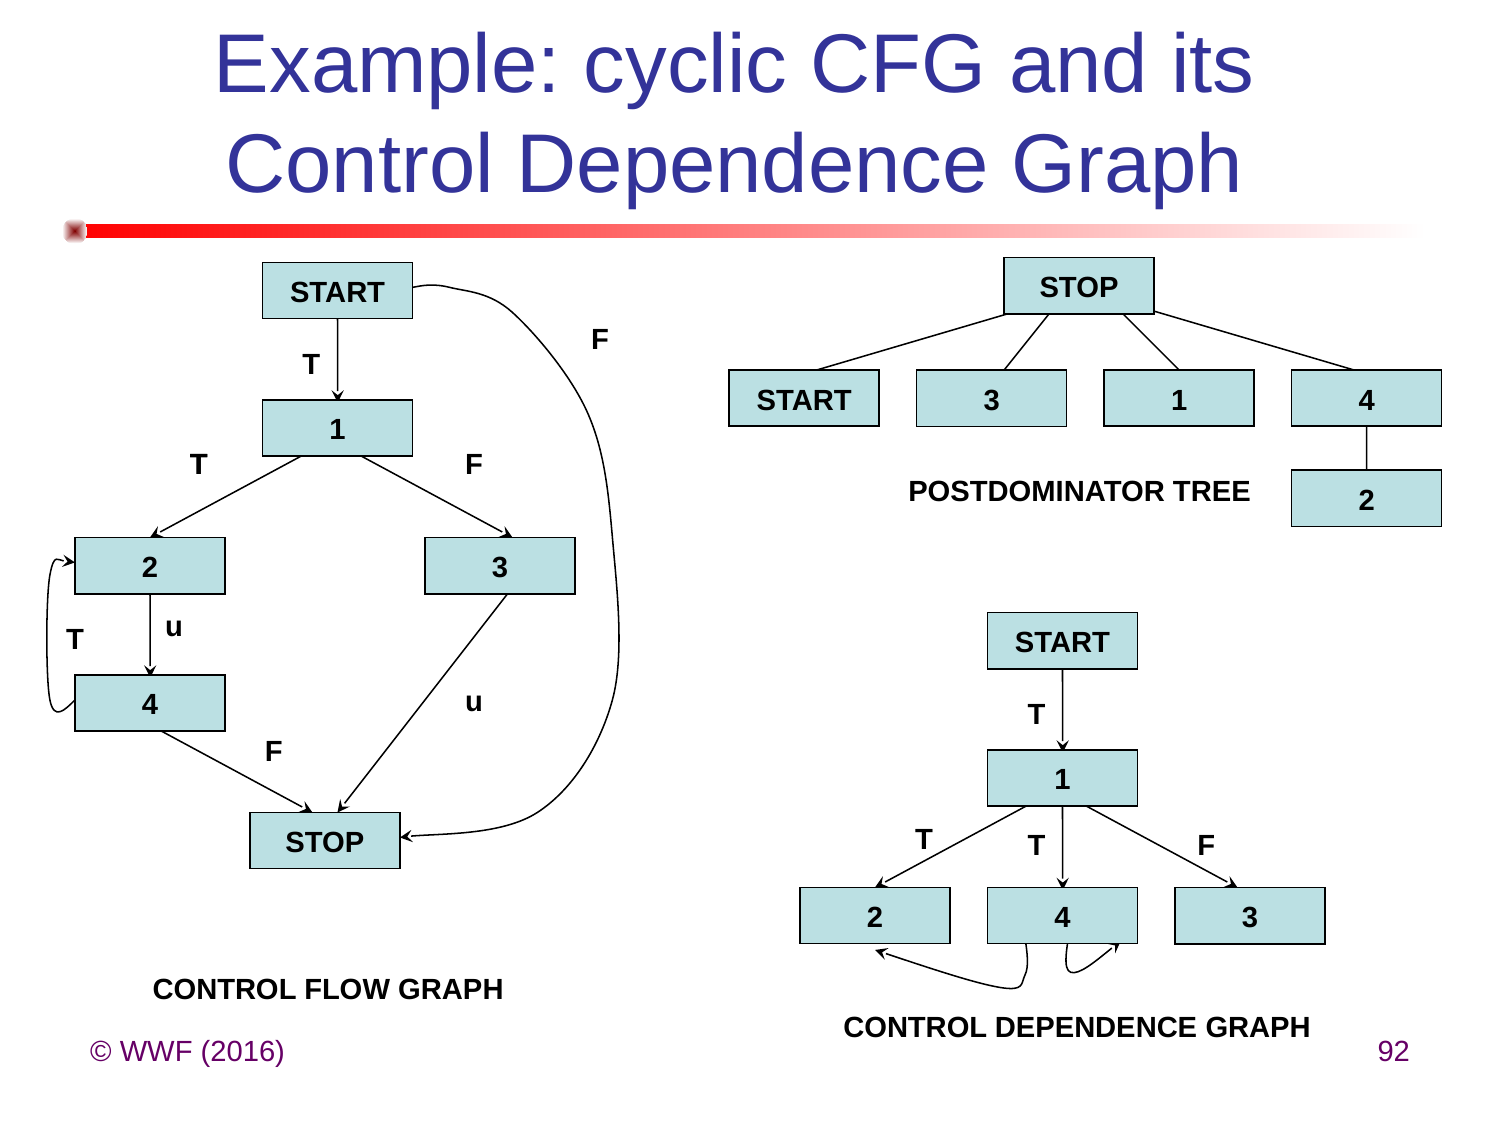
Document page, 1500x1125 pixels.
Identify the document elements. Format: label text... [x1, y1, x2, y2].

text_box T [1012, 687, 1048, 738]
text_box u [149, 600, 198, 650]
text_box 2 [799, 887, 950, 944]
text_box START [729, 370, 880, 427]
text_box [150, 526, 164, 537]
text_box F [249, 725, 298, 775]
text_box [1056, 740, 1069, 750]
text_box POSTDOMINATOR TREE [893, 464, 1267, 515]
text_box [337, 798, 351, 812]
text_box [1065, 944, 1120, 973]
text_box F [575, 312, 625, 363]
text_box STOP [249, 812, 400, 869]
text_box 2 [74, 537, 225, 594]
text_box T [50, 612, 100, 663]
text_box 1 [1104, 370, 1255, 427]
text_box 4 [1291, 370, 1442, 427]
text_box [875, 876, 889, 887]
text_box 3 [1174, 887, 1325, 944]
slide_number © WWF (2016) [75, 1024, 425, 1103]
text_box 2 [1291, 470, 1442, 527]
text_box T [287, 337, 336, 388]
text_box 4 [987, 887, 1138, 944]
text_box CONTROL FLOW GRAPH [137, 962, 519, 1013]
text_box F [1174, 818, 1238, 869]
text_box CONTROL DEPENDENCE GRAPH [828, 1000, 1327, 1051]
text_box [1223, 876, 1238, 887]
text_box 1 [262, 399, 409, 457]
text_box T [174, 437, 223, 488]
text_box [399, 284, 620, 843]
text_box [298, 801, 313, 812]
text_box [143, 665, 157, 675]
text_box 1 [987, 750, 1138, 807]
text_box 3 [916, 370, 1067, 427]
text_box START [987, 612, 1138, 669]
text_box [331, 390, 344, 399]
slide_number 92 [1074, 1024, 1425, 1103]
text_box [46, 554, 76, 712]
text_box STOP [1004, 257, 1155, 314]
title Example: cyclic CFG and its Control Dependence Graph [122, 51, 1347, 168]
text_box [875, 940, 1028, 989]
text_box 4 [74, 675, 225, 732]
text_box START [262, 262, 413, 319]
text_box T [899, 812, 948, 863]
text_box [1056, 877, 1069, 887]
text_box T [1012, 818, 1061, 869]
